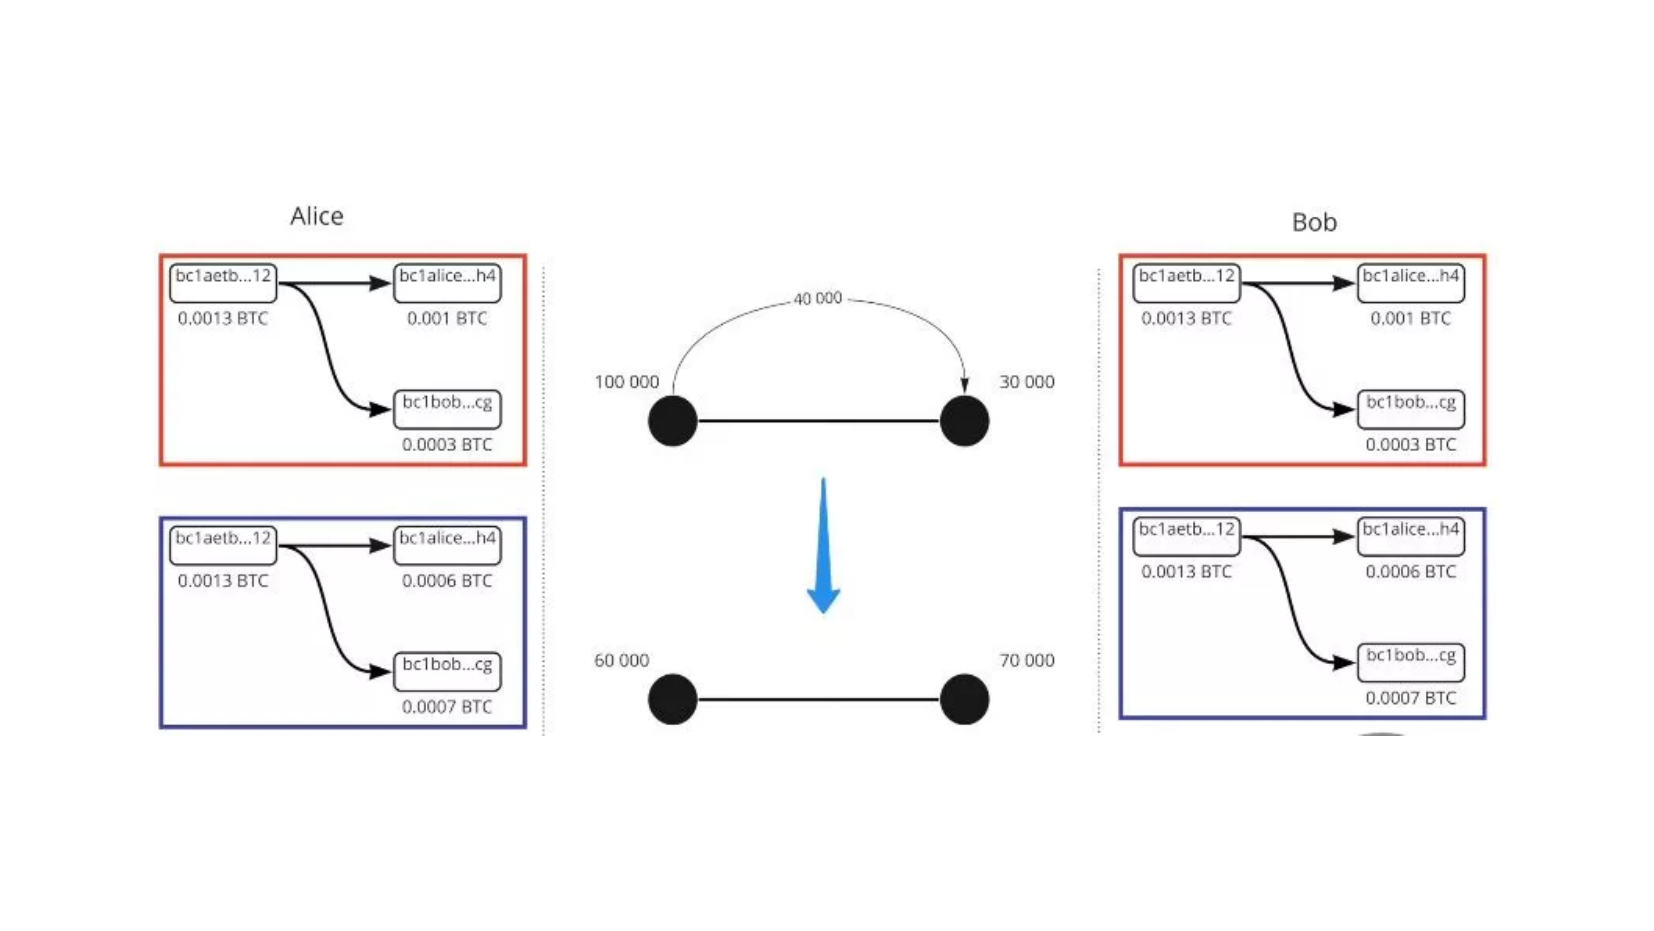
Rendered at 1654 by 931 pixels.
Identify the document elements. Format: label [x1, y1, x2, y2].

picture [154, 194, 1500, 736]
